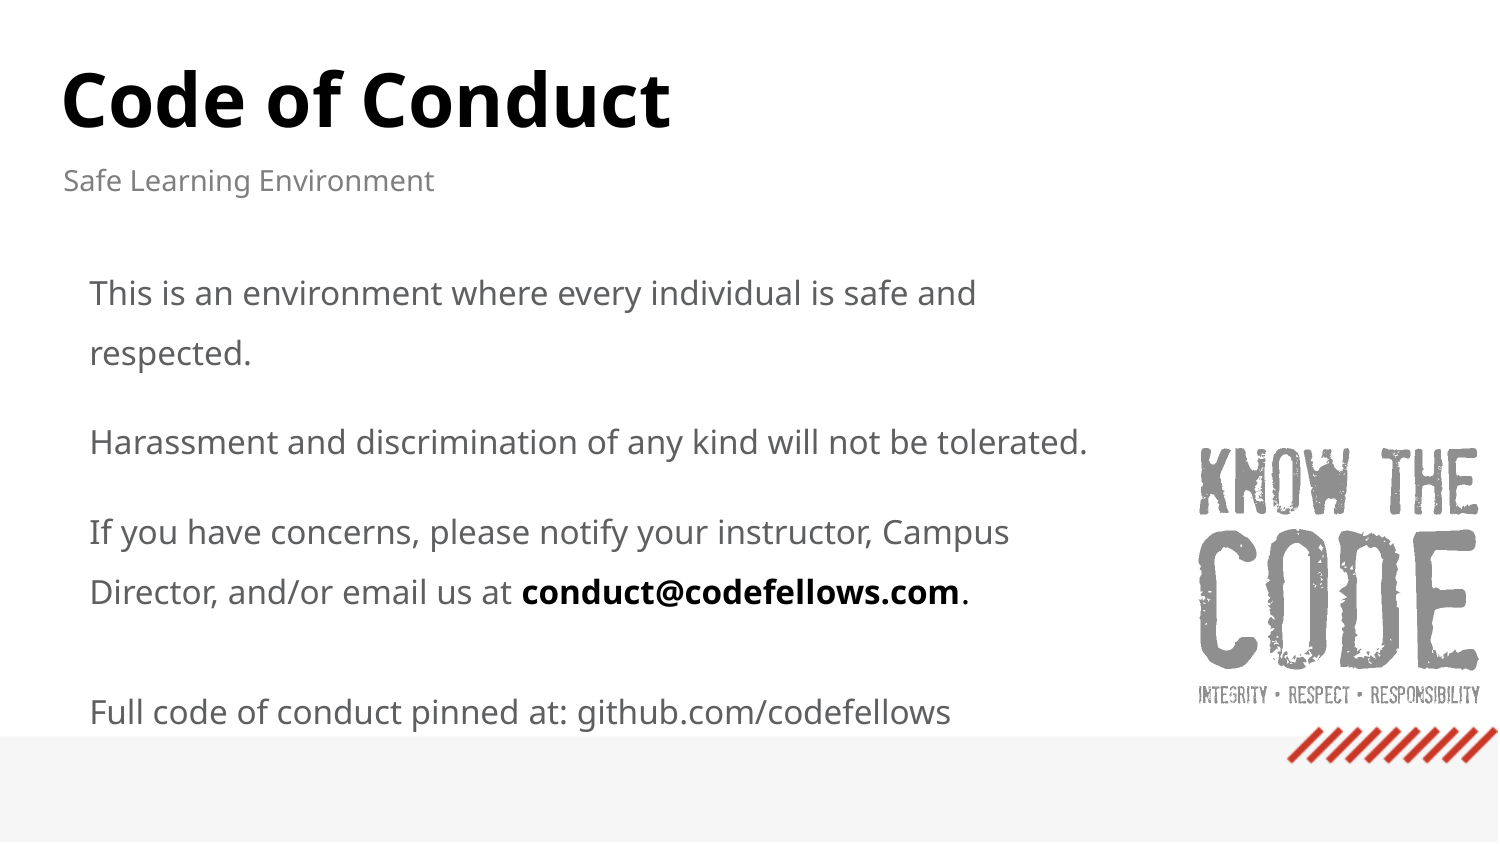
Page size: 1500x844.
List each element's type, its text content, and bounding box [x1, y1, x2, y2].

text_box Code of Conduct [57, 49, 1344, 146]
text_box Safe Learning Environment [60, 141, 501, 182]
picture [0, 0, 1498, 842]
text_box This is an environment where every individual is safe and respected. Harassment and discrimination of any kind will not be tolerated. If you have concerns, please notify your instructor, Campus Director, and/or email us at conduct@codefellows.com. Full code of conduct pinned at: github.com/codefellows [57, 208, 1139, 712]
